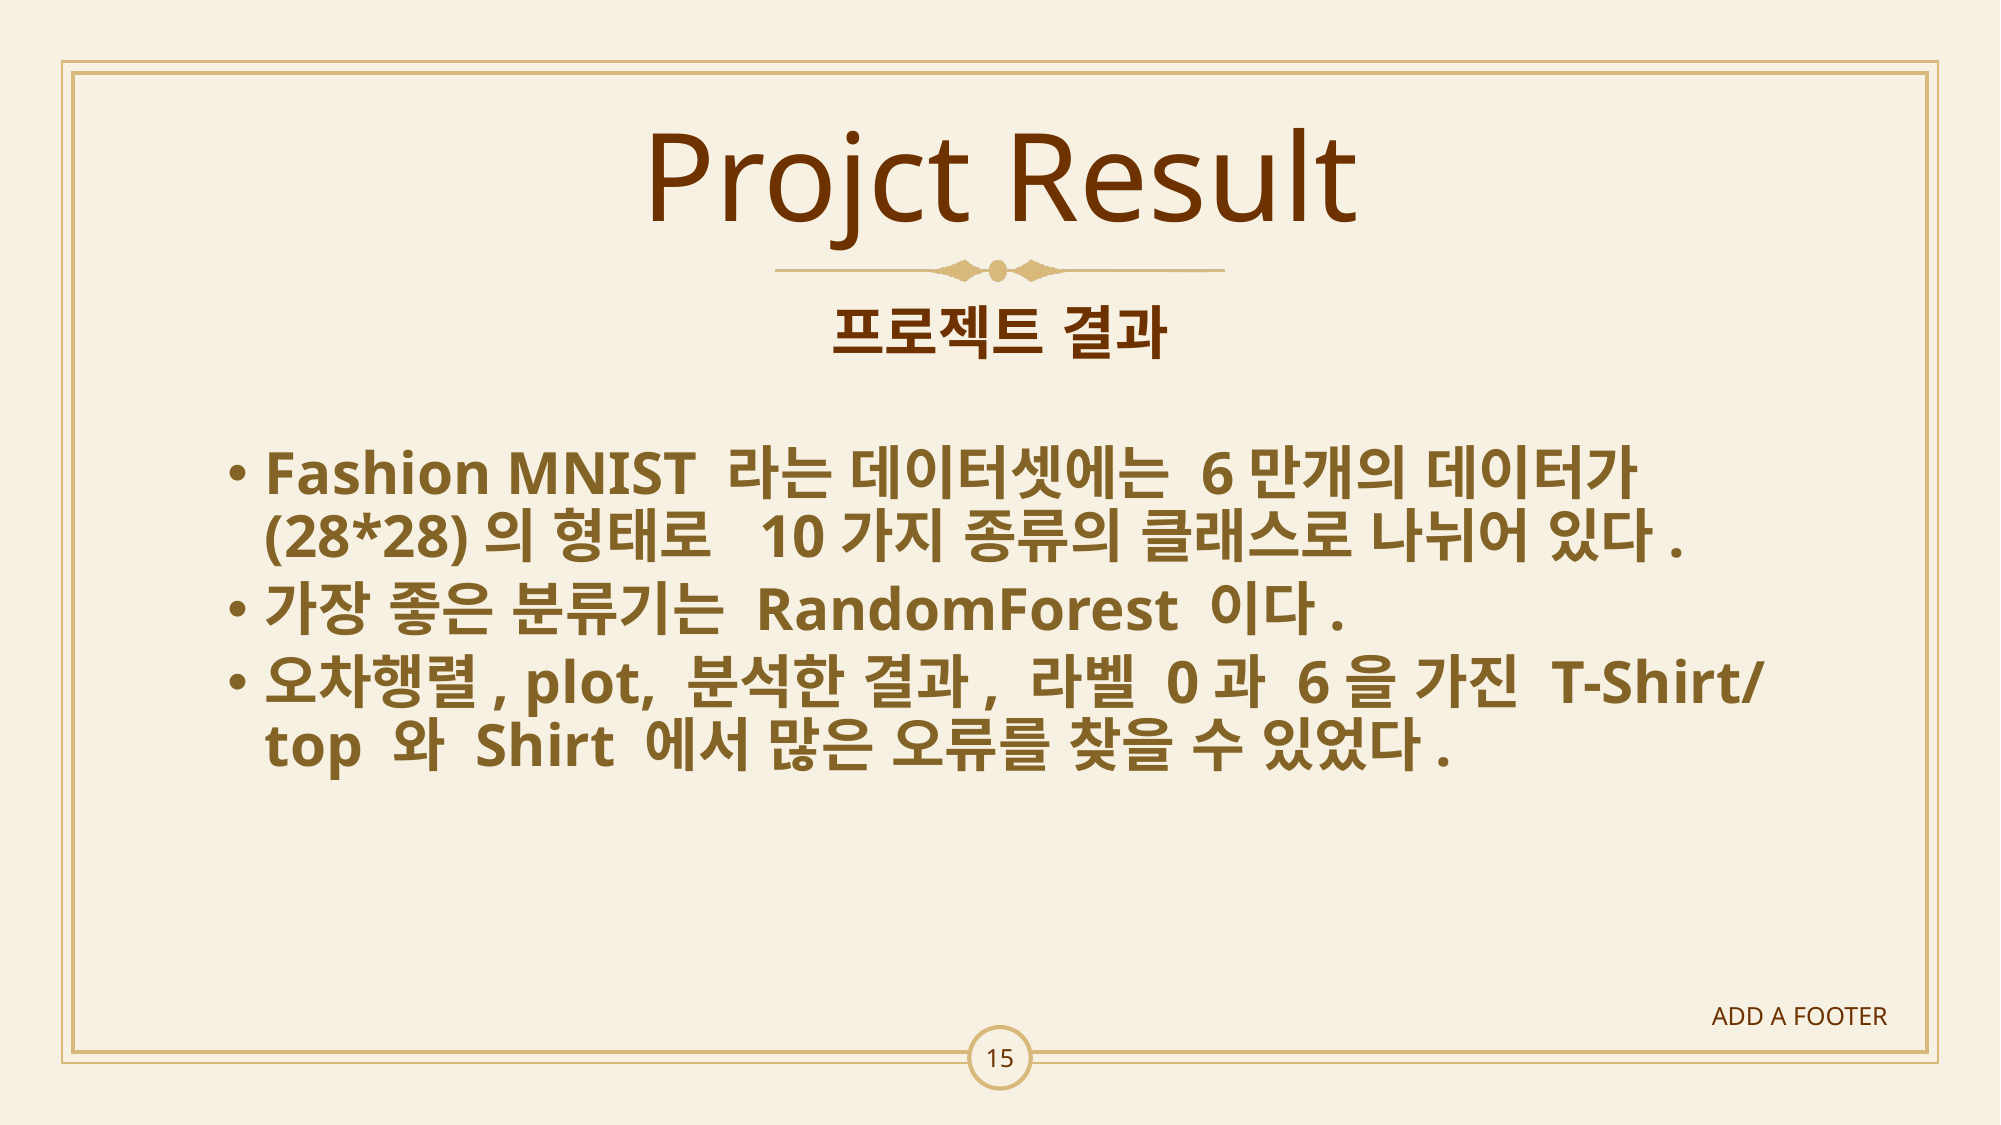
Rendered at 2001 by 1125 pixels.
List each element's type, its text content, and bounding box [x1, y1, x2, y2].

slide_number 15 [954, 1029, 1045, 1089]
title Projct Result [137, 107, 1863, 256]
list 프로젝트 결과 Fashion MNIST 라는 데이터셋에는 6만개의 데이터가 (28*28)의 형태로 10가지 종류의 클래스로 나뉘어 있다. 가장 좋은 분류기는 RandomForest 이다. 오차행렬, plot, 분석한 결과, 라벨 0과 6을 가진 T-Shirt/top 와 Shirt 에서 많은 오류를 찾을 수 있었다. [137, 307, 1863, 922]
picture [775, 259, 1225, 282]
footer ADD A FOOTER [1345, 987, 1904, 1047]
